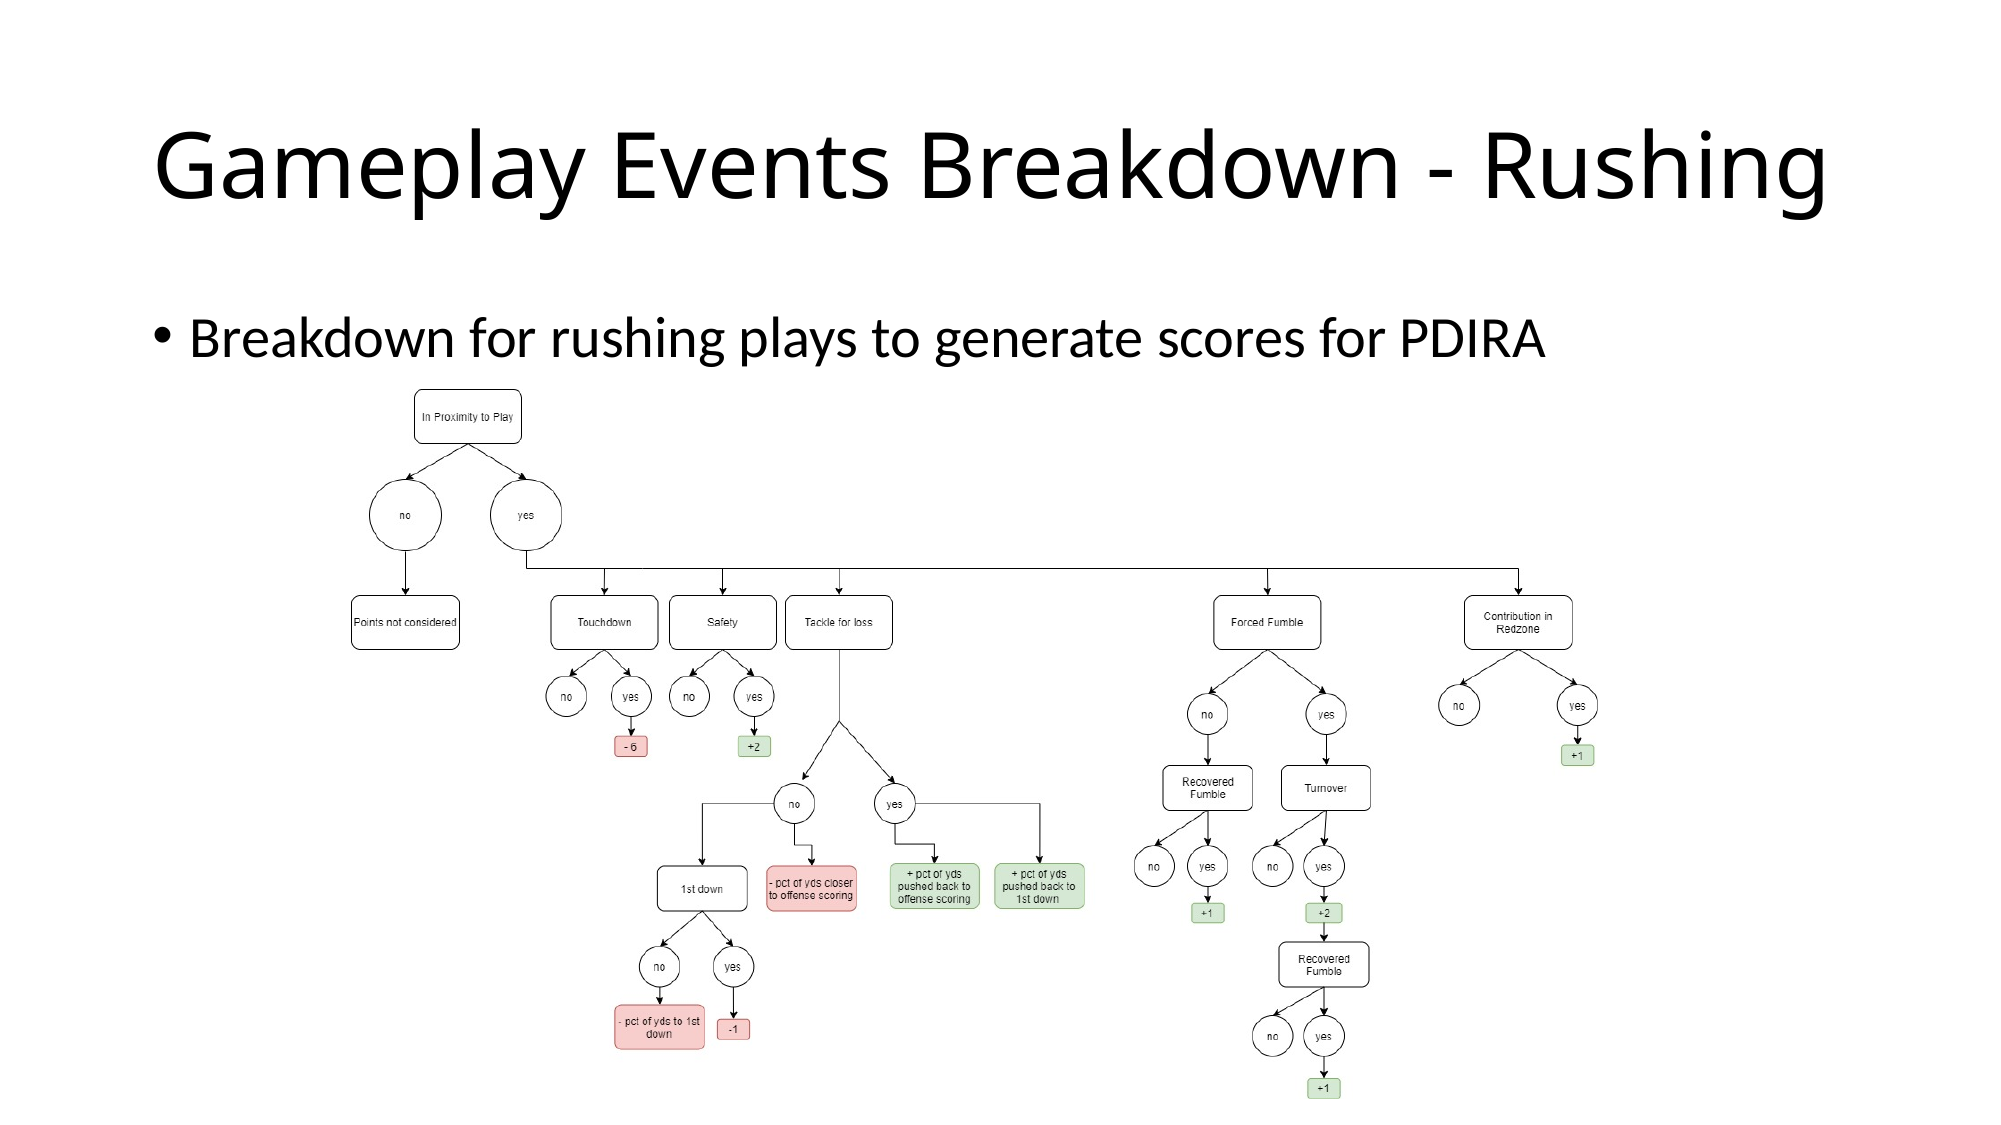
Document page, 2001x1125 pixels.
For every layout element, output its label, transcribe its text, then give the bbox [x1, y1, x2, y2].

title Gameplay Events Breakdown - Rushing [137, 59, 1863, 278]
list Breakdown for rushing plays to generate scores for PDIRA [137, 299, 1863, 1014]
picture [351, 389, 1598, 1099]
